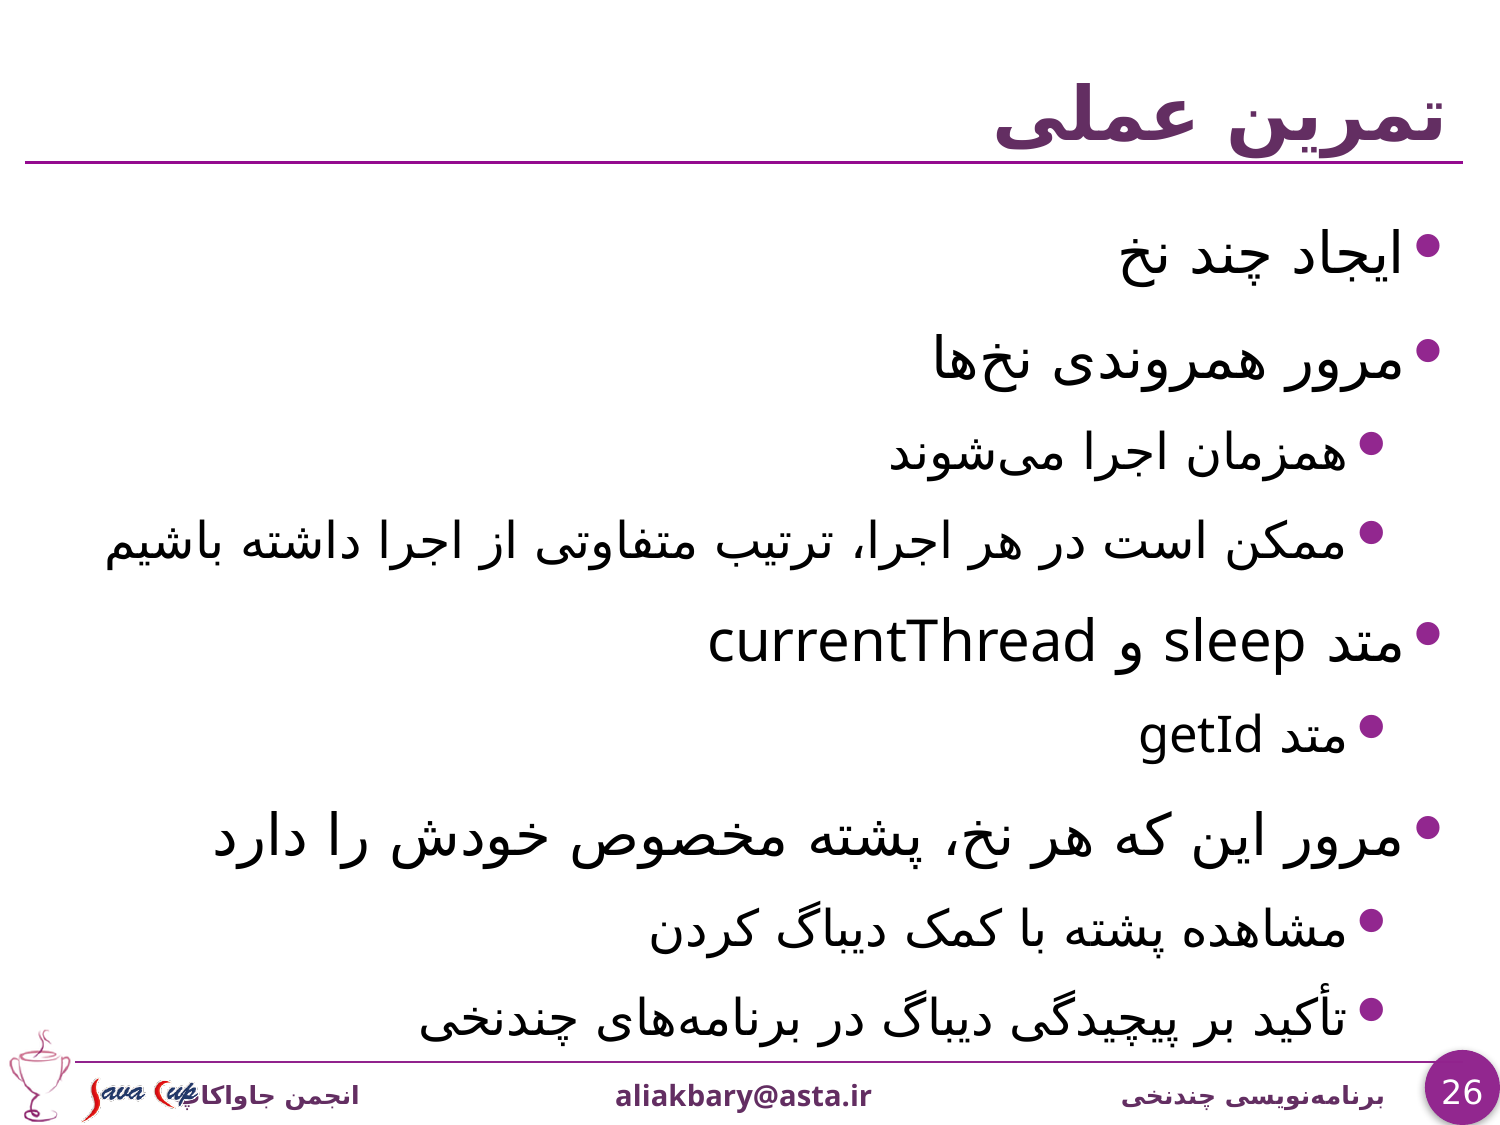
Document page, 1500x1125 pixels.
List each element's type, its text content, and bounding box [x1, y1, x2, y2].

picture [79, 1076, 200, 1125]
list ایجاد چند نخ مرور همروندی نخ‌ها همزمان اجرا می‌شوند ممکن است در هر اجرا، ترتیب متفاوتی از اجرا داشته باشیم متد sleep و currentThread متد getId مرور این که هر نخ، پشته مخصوص خودش را دارد مشاهده پشته با کمک دیباگ کردن تأکید بر پیچیدگی دیباگ در برنامه‌های چندنخی [24, 187, 1463, 1063]
picture [6, 1028, 75, 1125]
title تمرین عملی [24, 37, 1463, 163]
